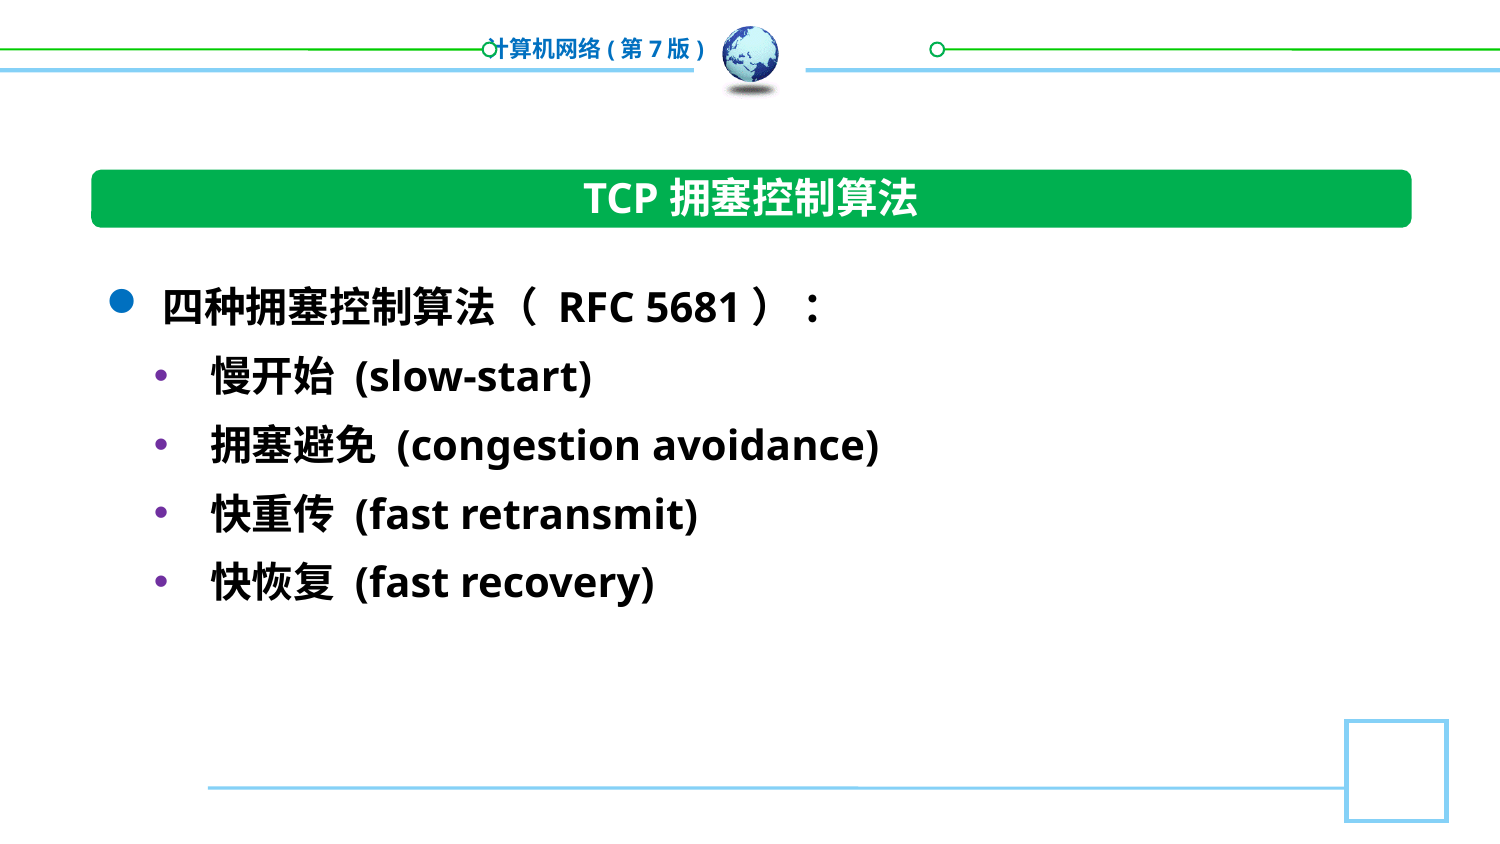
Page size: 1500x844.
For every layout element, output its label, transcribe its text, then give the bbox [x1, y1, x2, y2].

text_box 四种拥塞控制算法（ RFC 5681） ： 慢开始 (slow-start) 拥塞避免 (congestion avoidance) 快重传 (fast retransmit) 快恢复 (fast recovery) [91, 255, 1412, 614]
text_box [91, 169, 568, 228]
picture [720, 24, 780, 100]
text_box TCP拥塞控制算法 [568, 164, 935, 230]
text_box [935, 169, 1412, 228]
